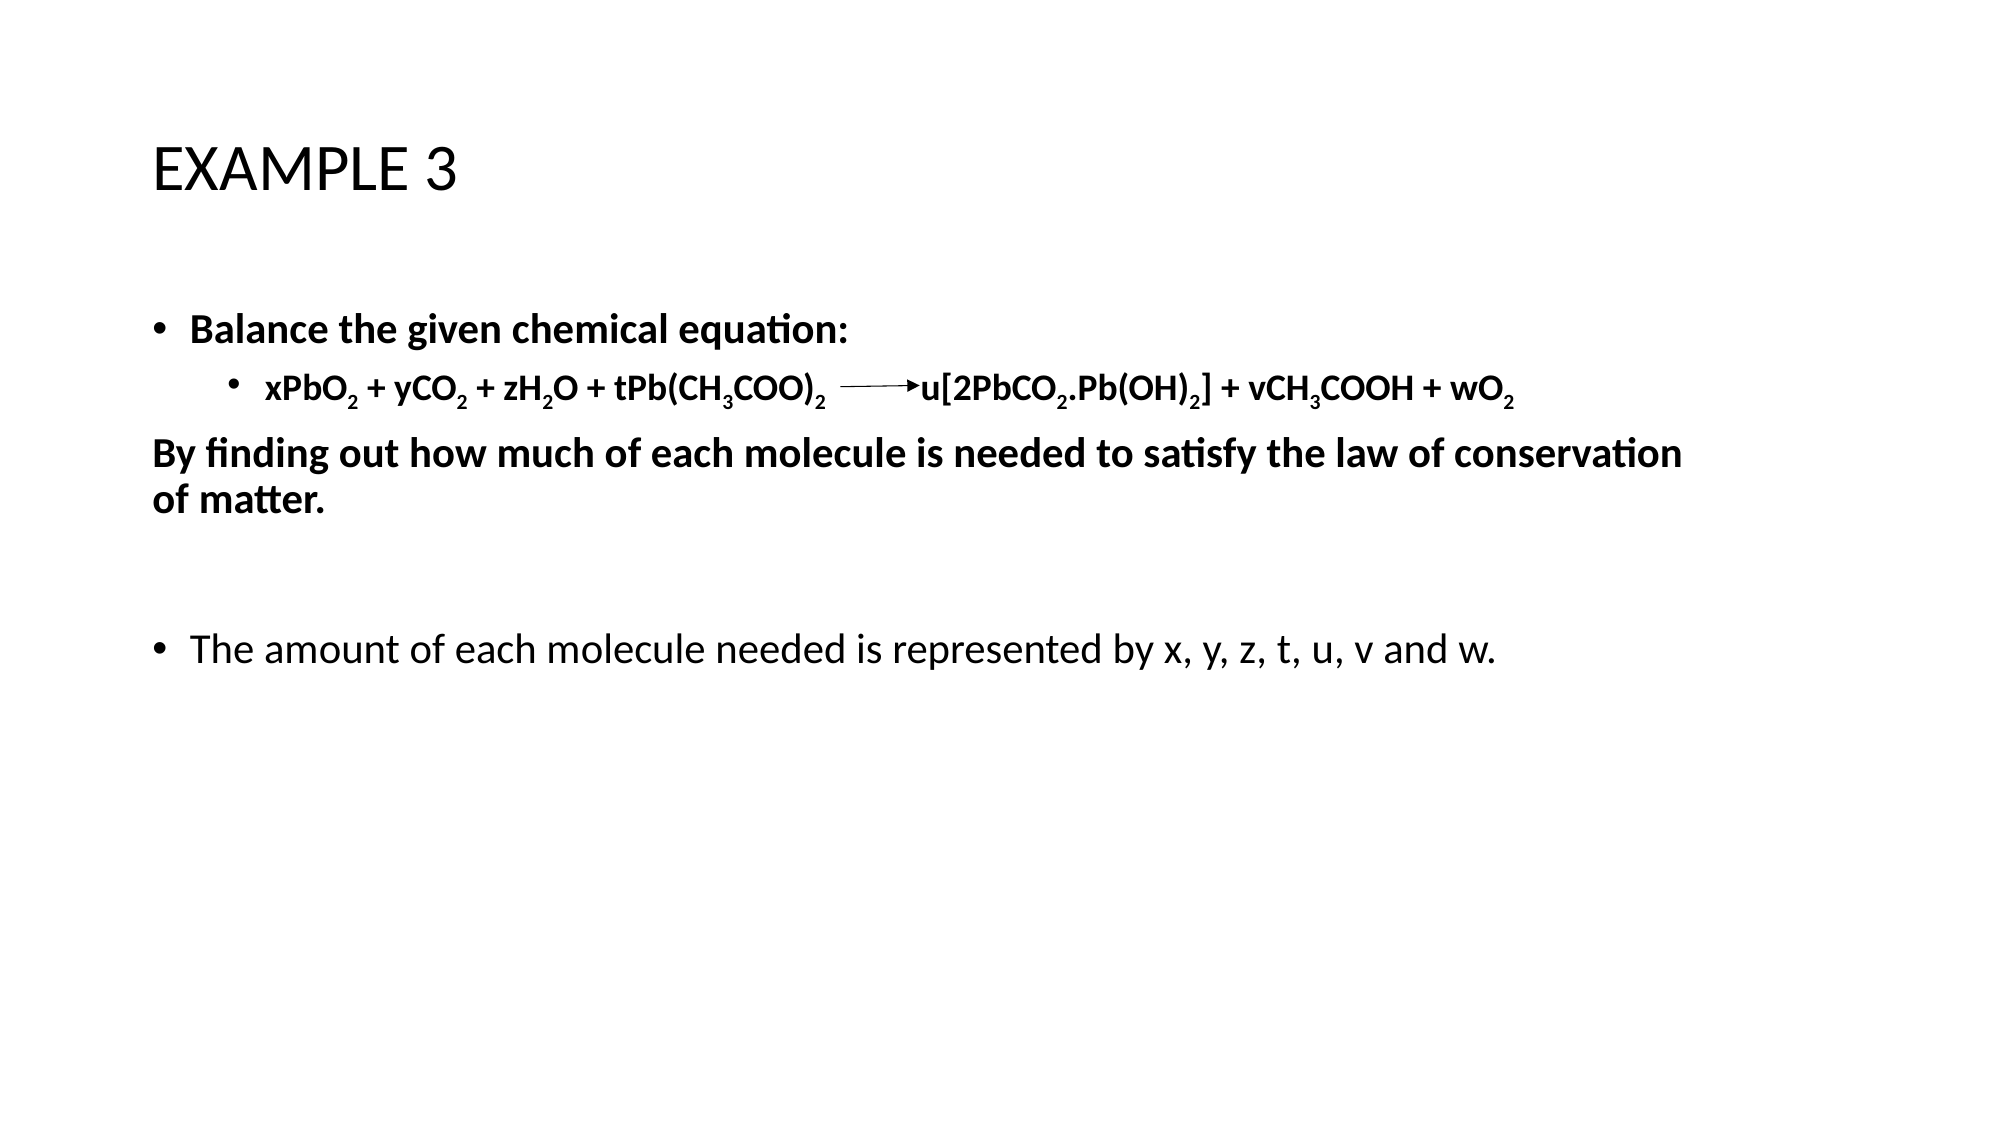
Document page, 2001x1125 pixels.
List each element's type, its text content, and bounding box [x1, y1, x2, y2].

title EXAMPLE 3 [137, 59, 1863, 278]
list Balance the given chemical equation: xPbO2 + yCO2 + zH2O + tPb(CH3COO)2 u[2PbCO2.Pb(OH)2] + vCH3COOH + wO2 By finding out how much of each molecule is needed to satisfy the law of conservation of matter. The amount of each molecule needed is represented by x, y, z, t, u, v and w. [137, 299, 1863, 1014]
